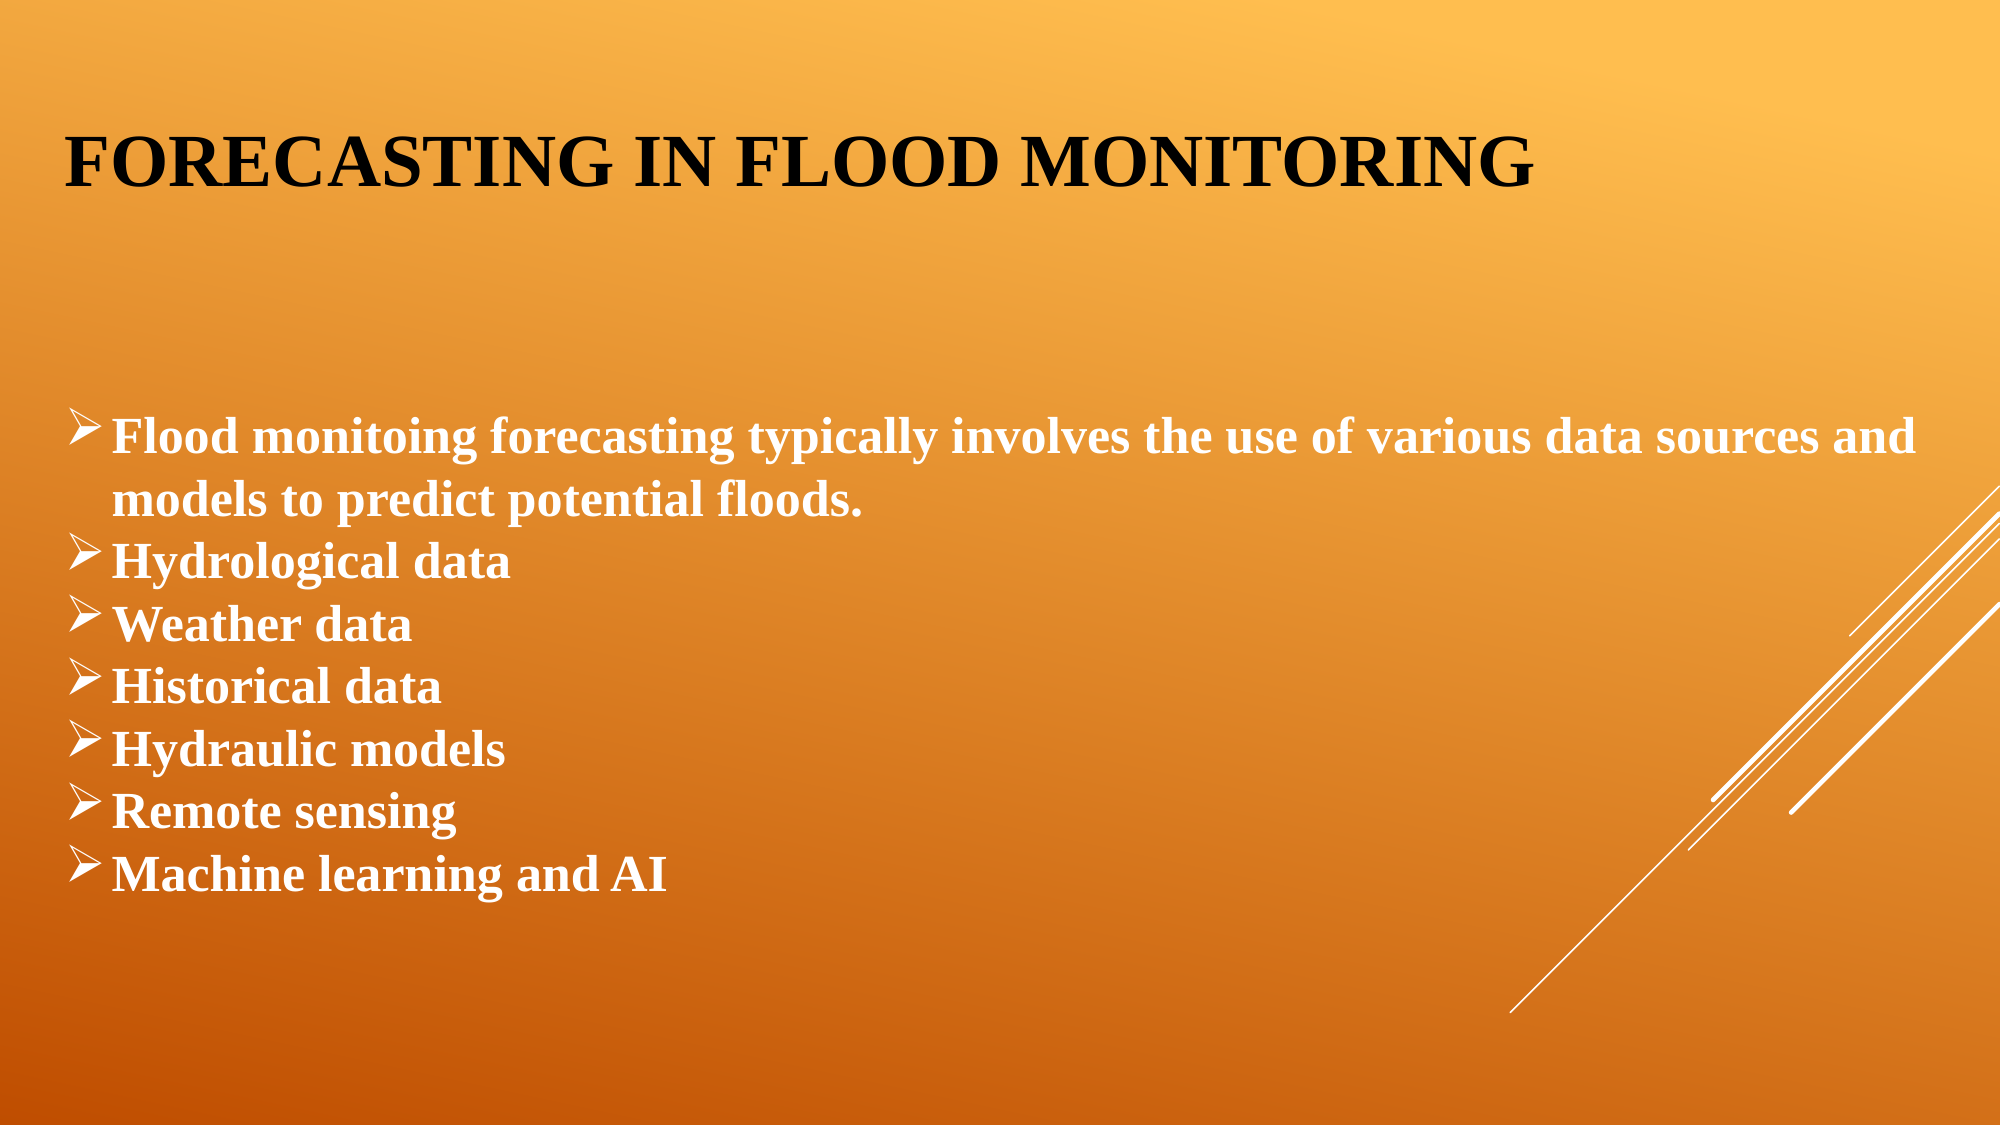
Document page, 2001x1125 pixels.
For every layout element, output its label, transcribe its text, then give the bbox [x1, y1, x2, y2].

text_box Flood monitoing forecasting typically involves the use of various data sources and models to predict potential floods. Hydrological data Weather data Historical data Hydraulic models Remote sensing Machine learning and AI [50, 394, 1962, 909]
text_box FORECASTING IN FLOOD MONITORING [49, 103, 1730, 299]
